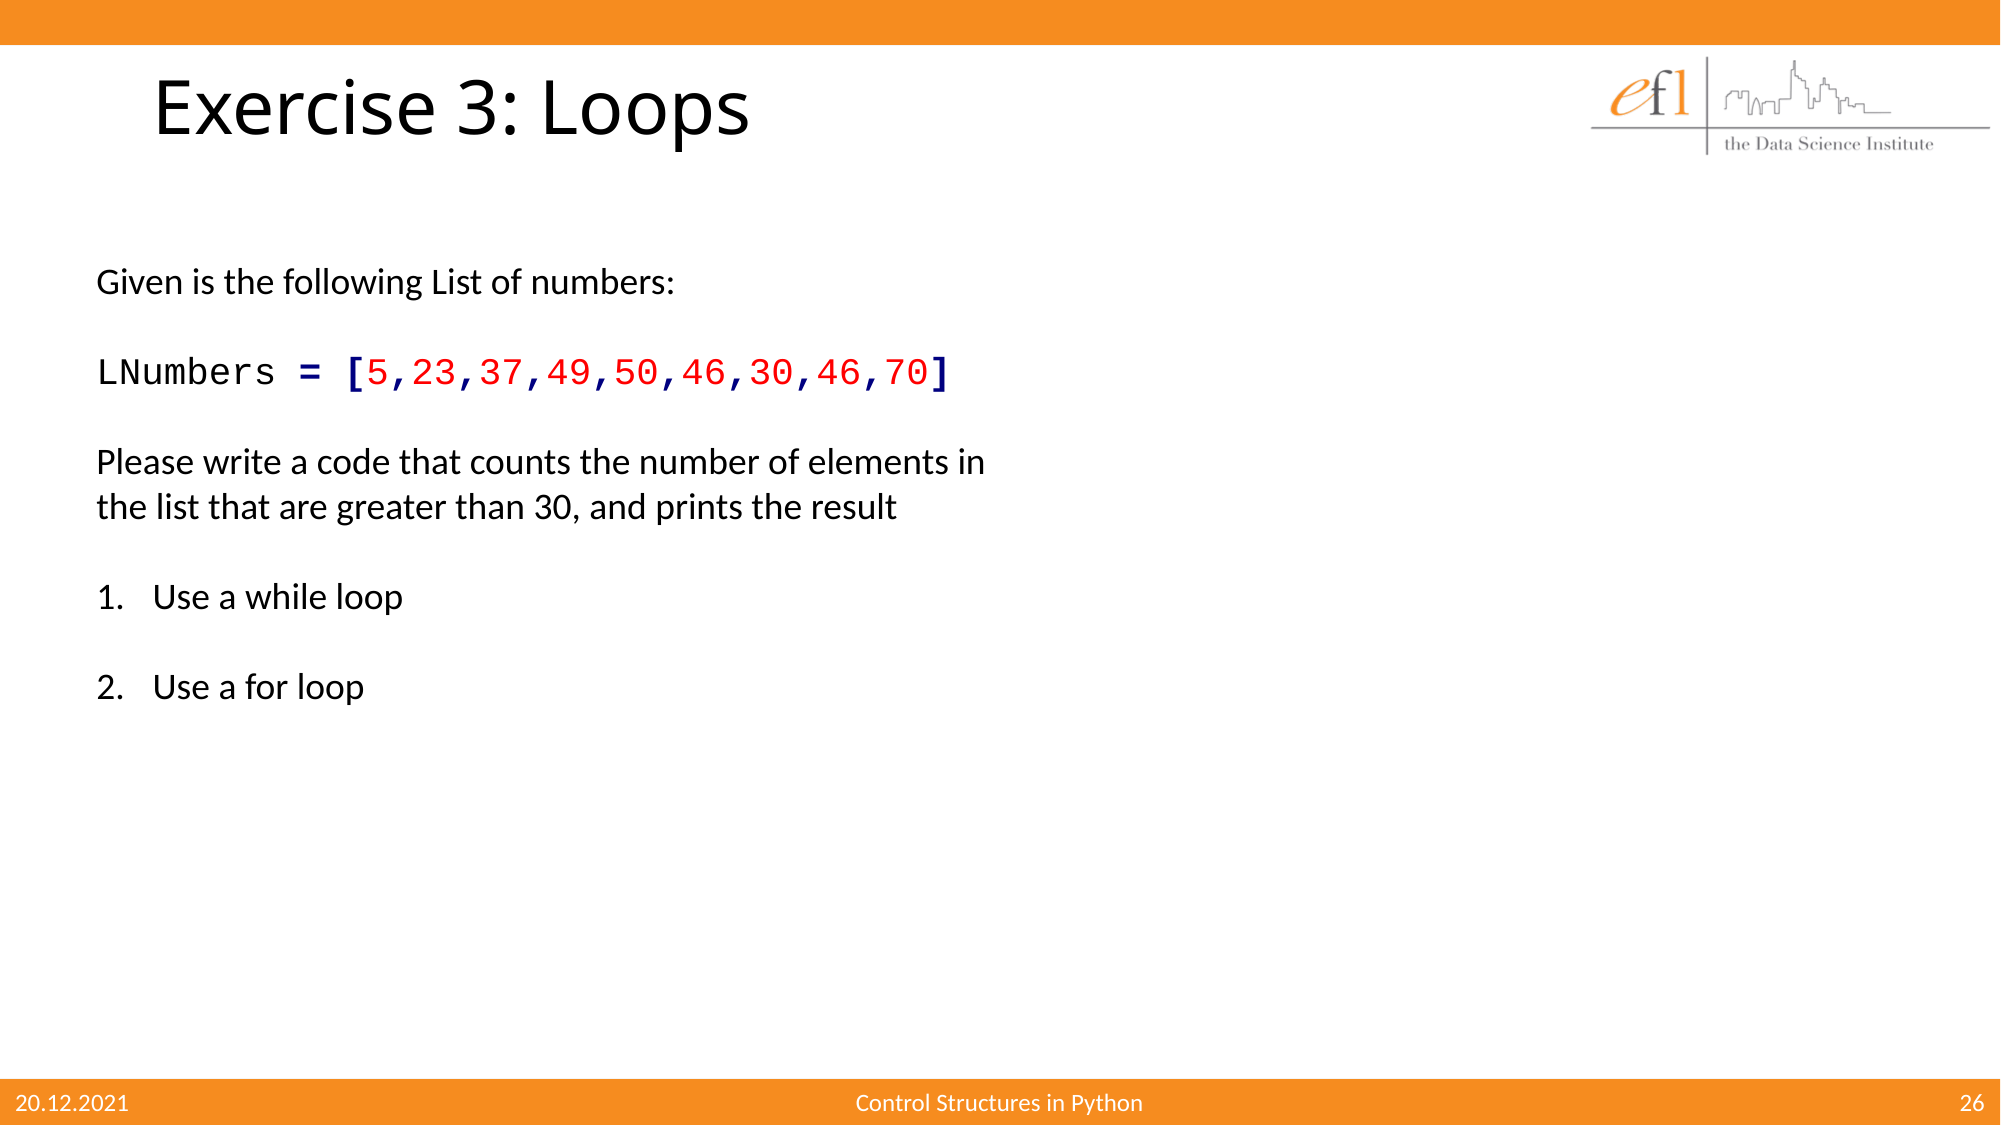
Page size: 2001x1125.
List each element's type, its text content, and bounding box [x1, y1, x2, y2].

text_box Given is the following List of numbers: LNumbers = [5,23,37,49,50,46,30,46,70] Please write a code that counts the number of elements in the list that are greater than 30, and prints the result Use a while loop Use a for loop [81, 249, 1016, 805]
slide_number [0, 1078, 450, 1125]
slide_number 26 [1550, 1078, 2000, 1125]
footer Control Structures in Python [662, 1078, 1338, 1125]
title Exercise 3: Loops [137, 59, 1550, 161]
picture [0, 0, 2001, 1125]
